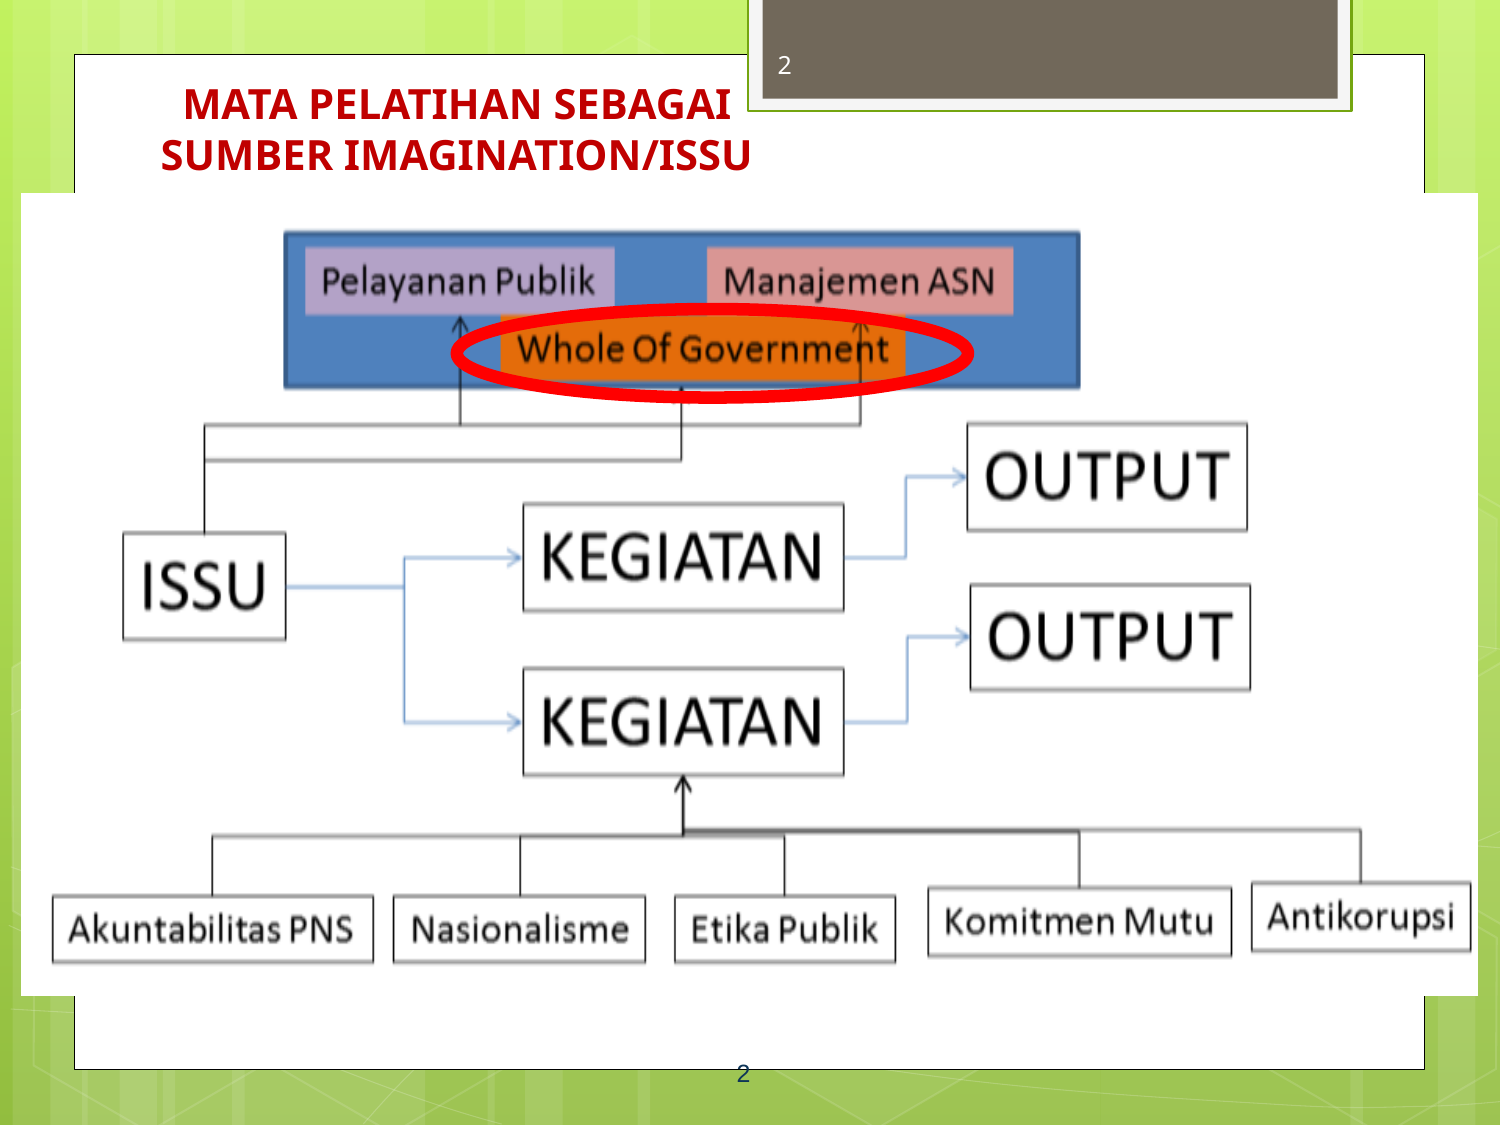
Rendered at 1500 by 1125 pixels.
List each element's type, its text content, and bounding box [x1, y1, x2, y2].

slide_number 2 [762, 36, 982, 97]
text_box 2 [674, 1050, 813, 1103]
text_box MATA PELATIHAN SEBAGAI SUMBER IMAGINATION/ISSU [125, 63, 788, 191]
picture [21, 192, 1479, 996]
